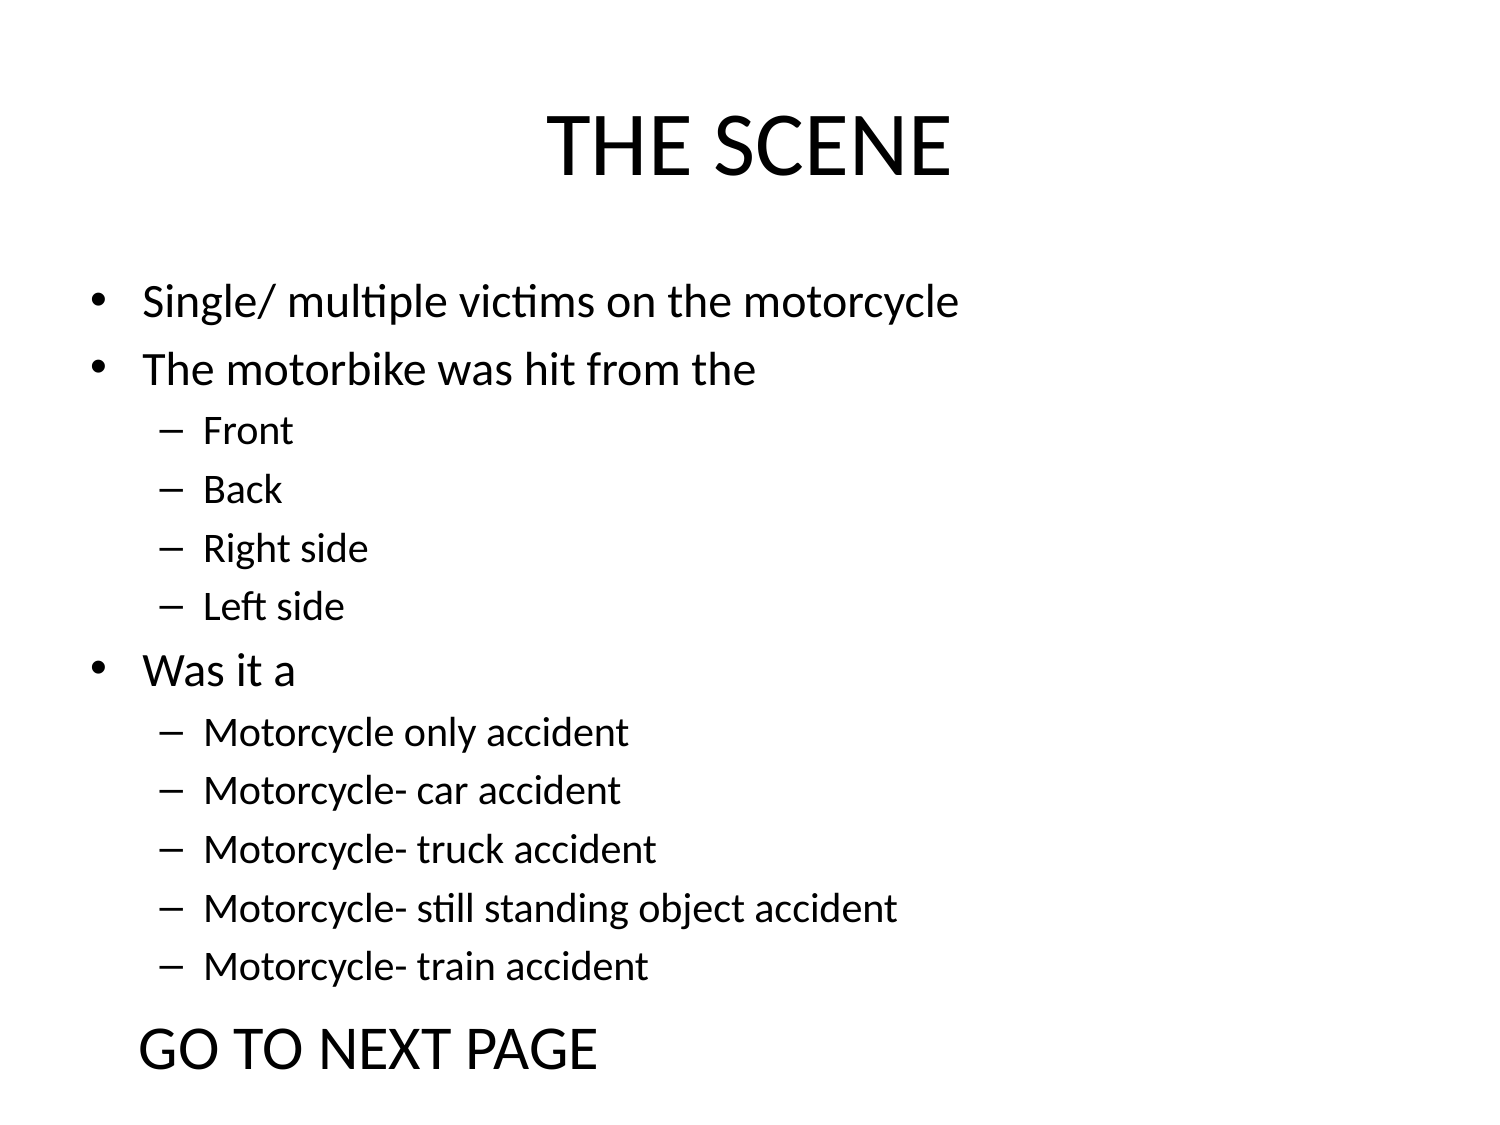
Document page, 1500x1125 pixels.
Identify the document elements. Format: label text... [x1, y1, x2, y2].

list Single/ multiple victims on the motorcycle The motorbike was hit from the Front Back Right side Left side Was it a Motorcycle only accident Motorcycle- car accident Motorcycle- truck accident Motorcycle- still standing object accident Motorcycle- train accident [75, 262, 1425, 1005]
text_box GO TO NEXT PAGE [123, 999, 774, 1090]
title THE SCENE [75, 45, 1425, 233]
